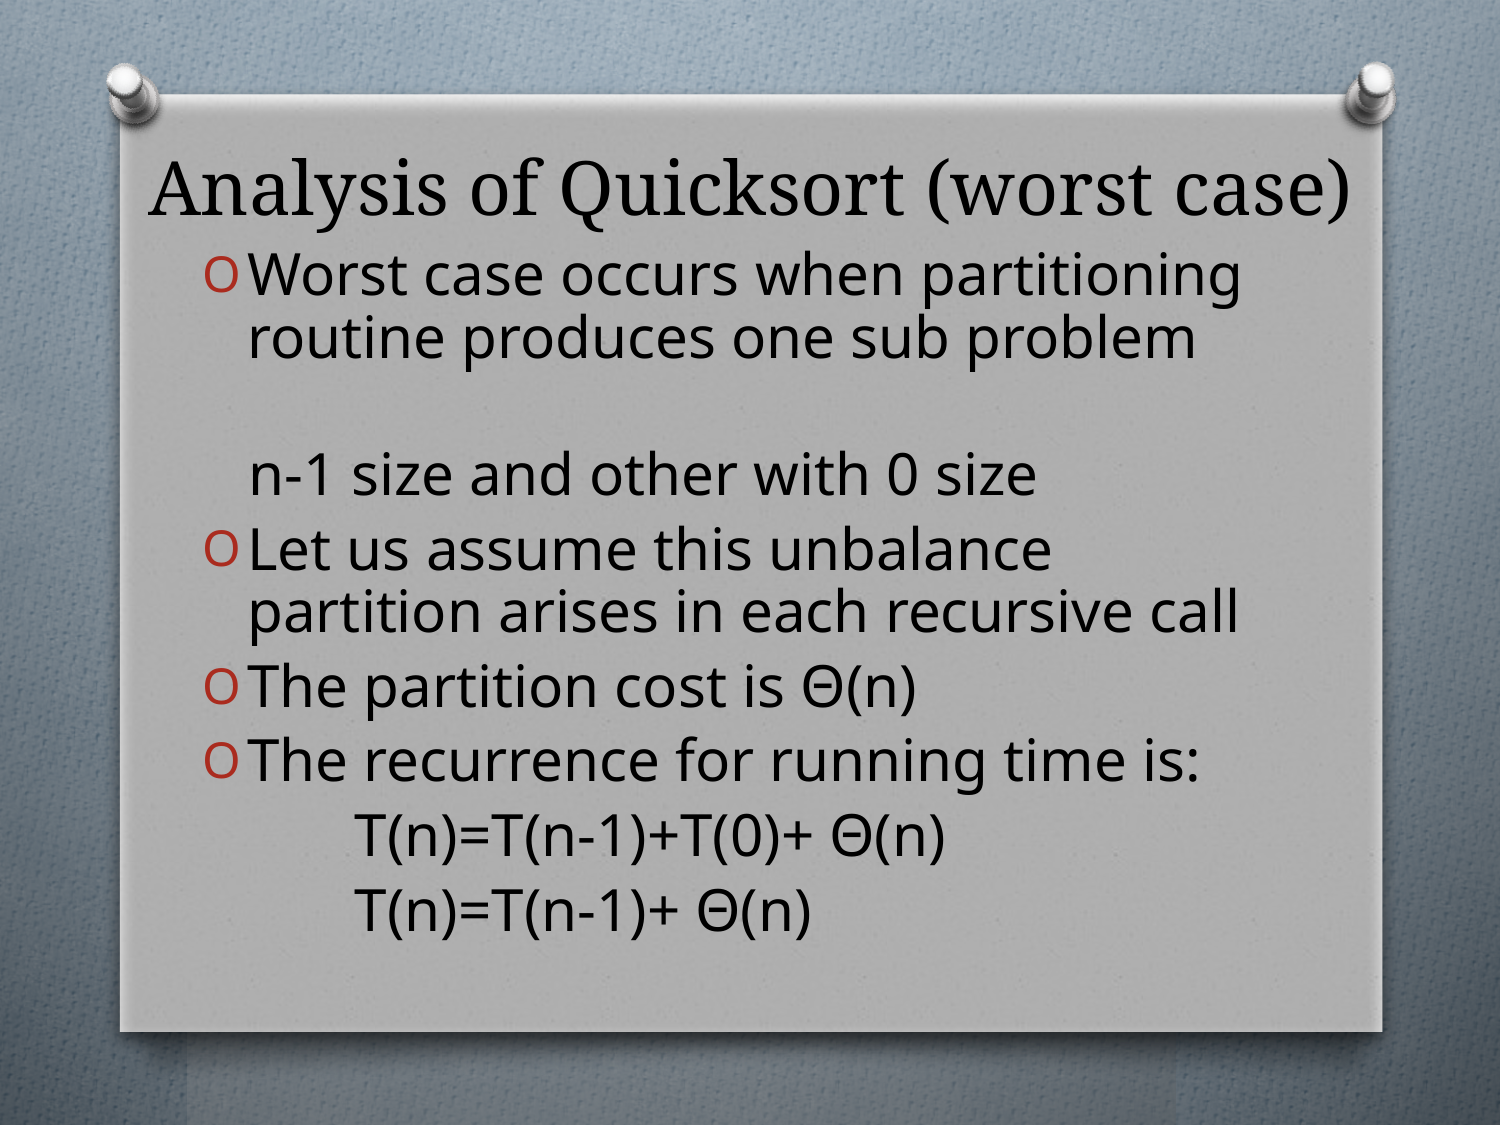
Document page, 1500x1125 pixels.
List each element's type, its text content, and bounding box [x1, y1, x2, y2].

picture [1317, 35, 1439, 126]
title Analysis of Quicksort (worst case) [75, 99, 1428, 271]
list Worst case occurs when partitioning routine produces one sub problem n-1 size and other with 0 size Let us assume this unbalance partition arises in each recursive call The partition cost is Θ(n) The recurrence for running time is: T(n)=T(n-1)+T(0)+ Θ(n) T(n)=T(n-1)+ Θ(n) [187, 237, 1263, 1019]
picture [82, 29, 198, 99]
